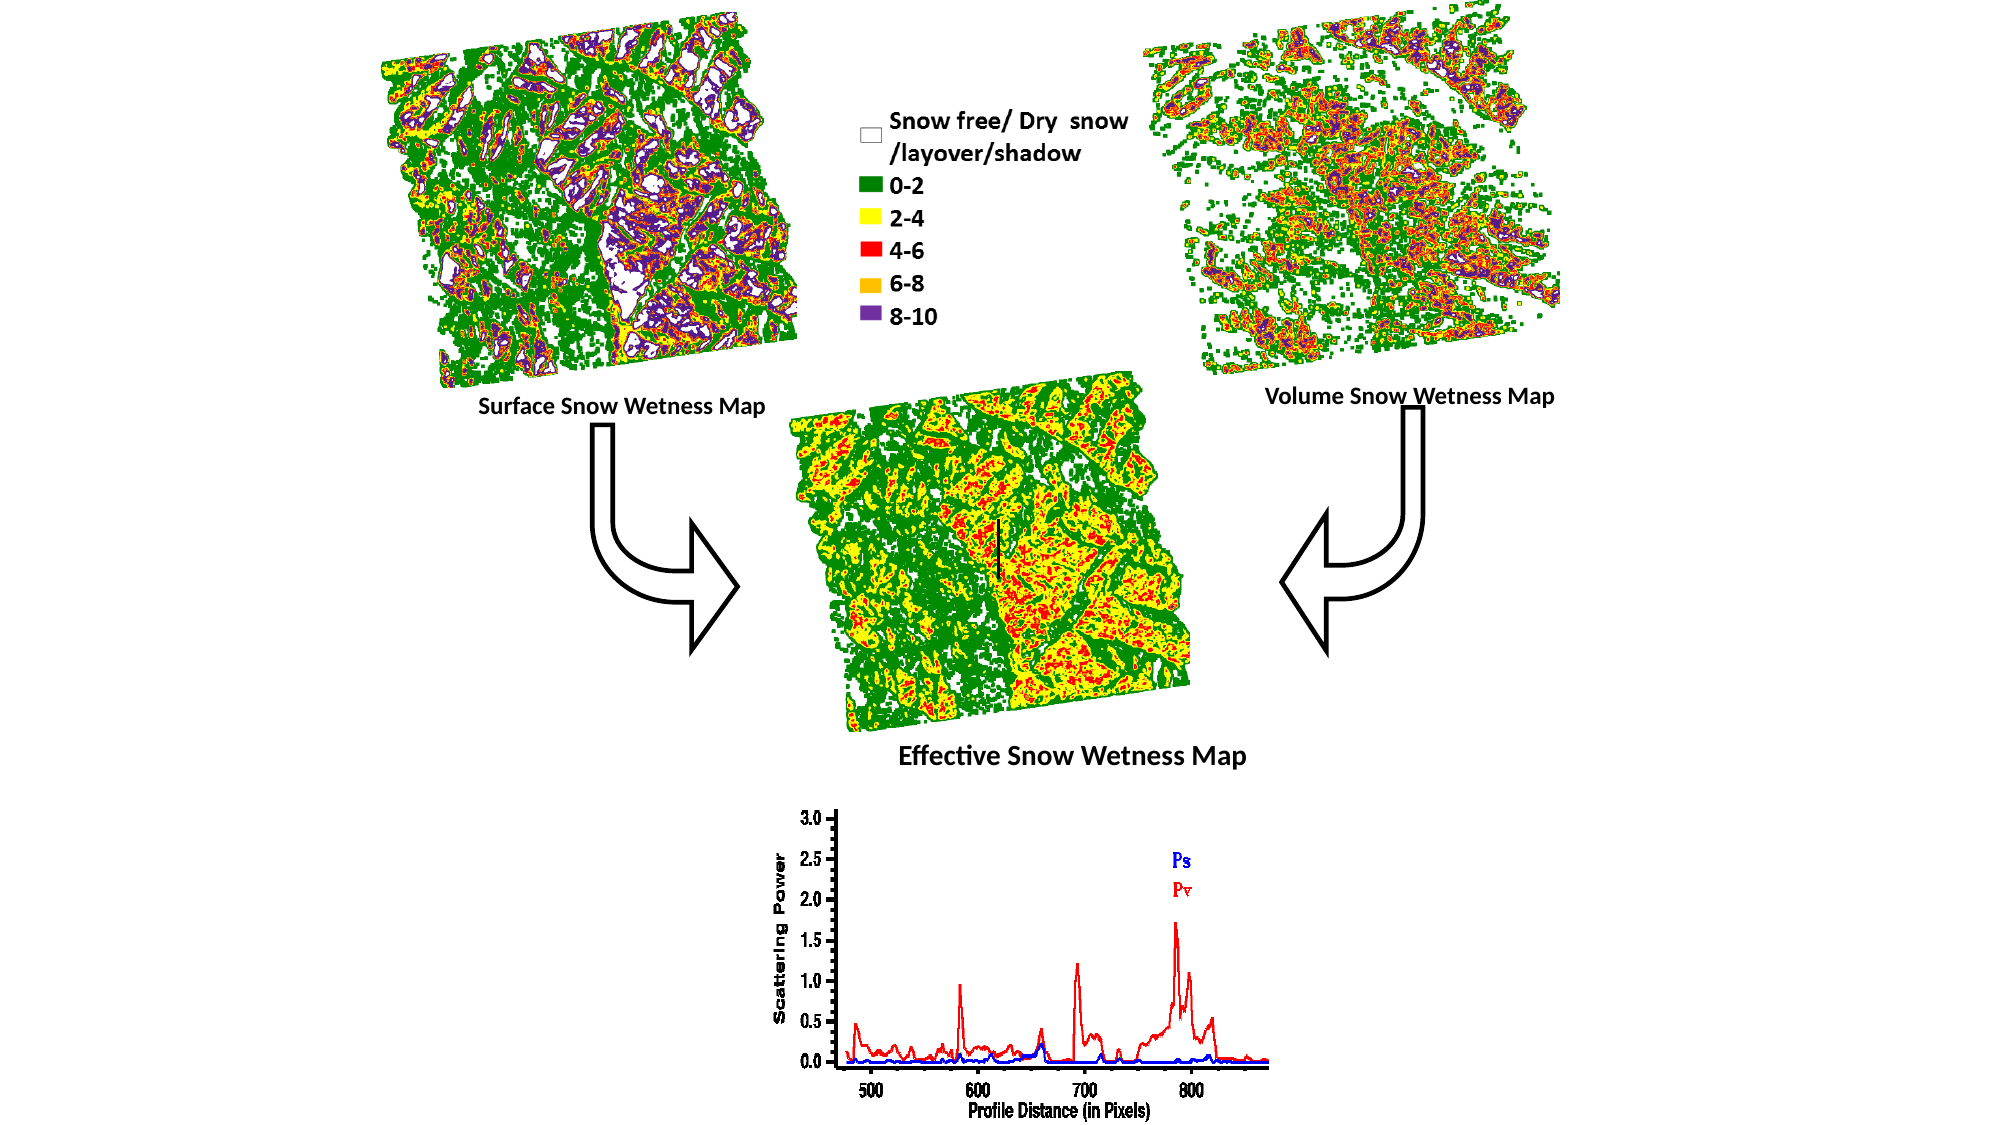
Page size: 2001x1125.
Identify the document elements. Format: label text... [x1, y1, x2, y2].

text_box [1281, 407, 1423, 651]
picture [768, 794, 1269, 1125]
picture [374, 0, 1560, 732]
text_box Surface Snow Wetness Map [463, 388, 784, 427]
text_box [592, 424, 738, 650]
text_box Volume Snow Wetness Map [1250, 371, 1575, 417]
picture [853, 101, 1133, 333]
text_box Effective Snow Wetness Map [883, 728, 1264, 779]
